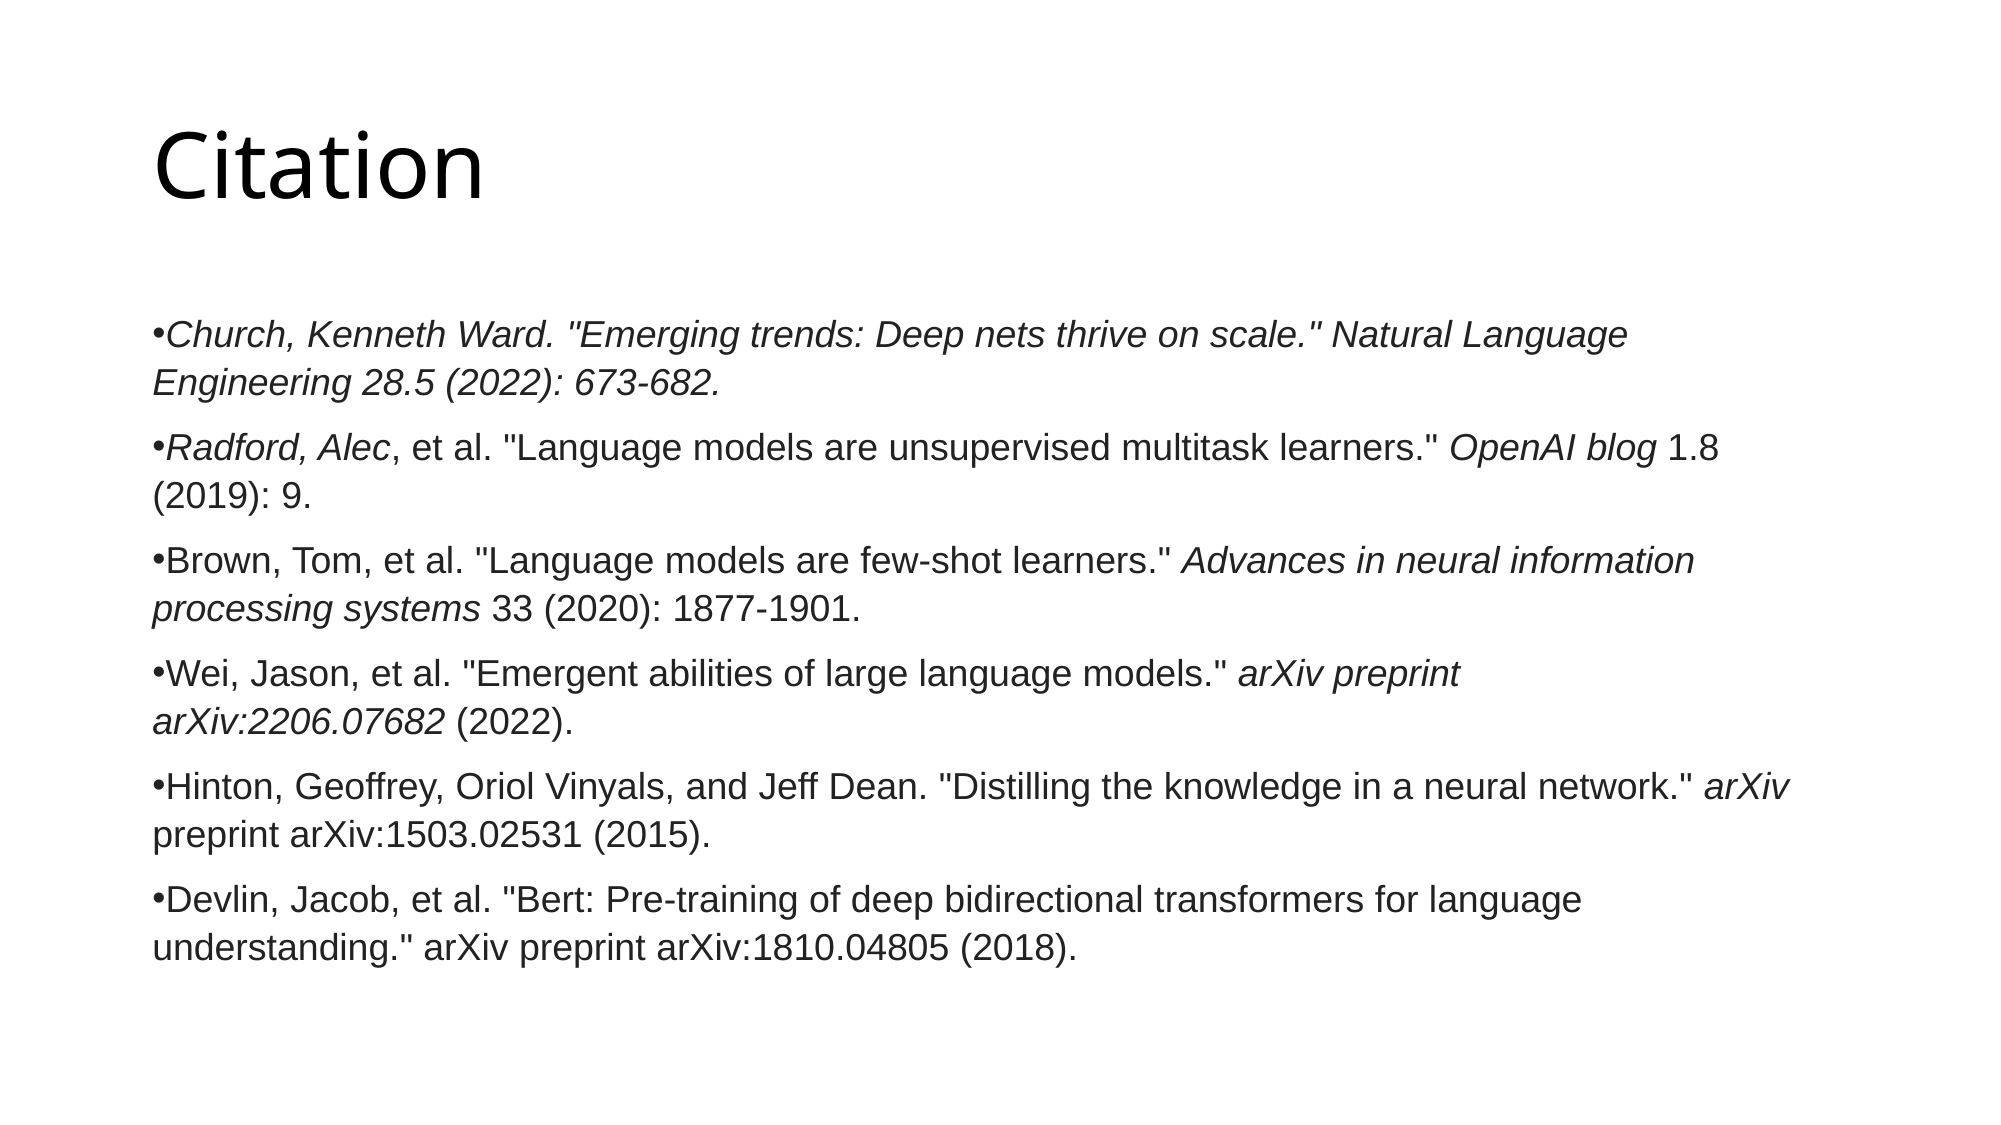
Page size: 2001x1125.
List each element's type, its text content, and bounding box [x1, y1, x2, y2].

title Citation [137, 59, 1863, 278]
list Church, Kenneth Ward. "Emerging trends: Deep nets thrive on scale." Natural Language Engineering 28.5 (2022): 673-682. Radford, Alec, et al. "Language models are unsupervised multitask learners." OpenAI blog 1.8 (2019): 9. Brown, Tom, et al. "Language models are few-shot learners." Advances in neural information processing systems 33 (2020): 1877-1901. Wei, Jason, et al. "Emergent abilities of large language models." arXiv preprint arXiv:2206.07682 (2022). Hinton, Geoffrey, Oriol Vinyals, and Jeff Dean. "Distilling the knowledge in a neural network." arXiv preprint arXiv:1503.02531 (2015). Devlin, Jacob, et al. "Bert: Pre-training of deep bidirectional transformers for language understanding." arXiv preprint arXiv:1810.04805 (2018). [137, 299, 1863, 1014]
